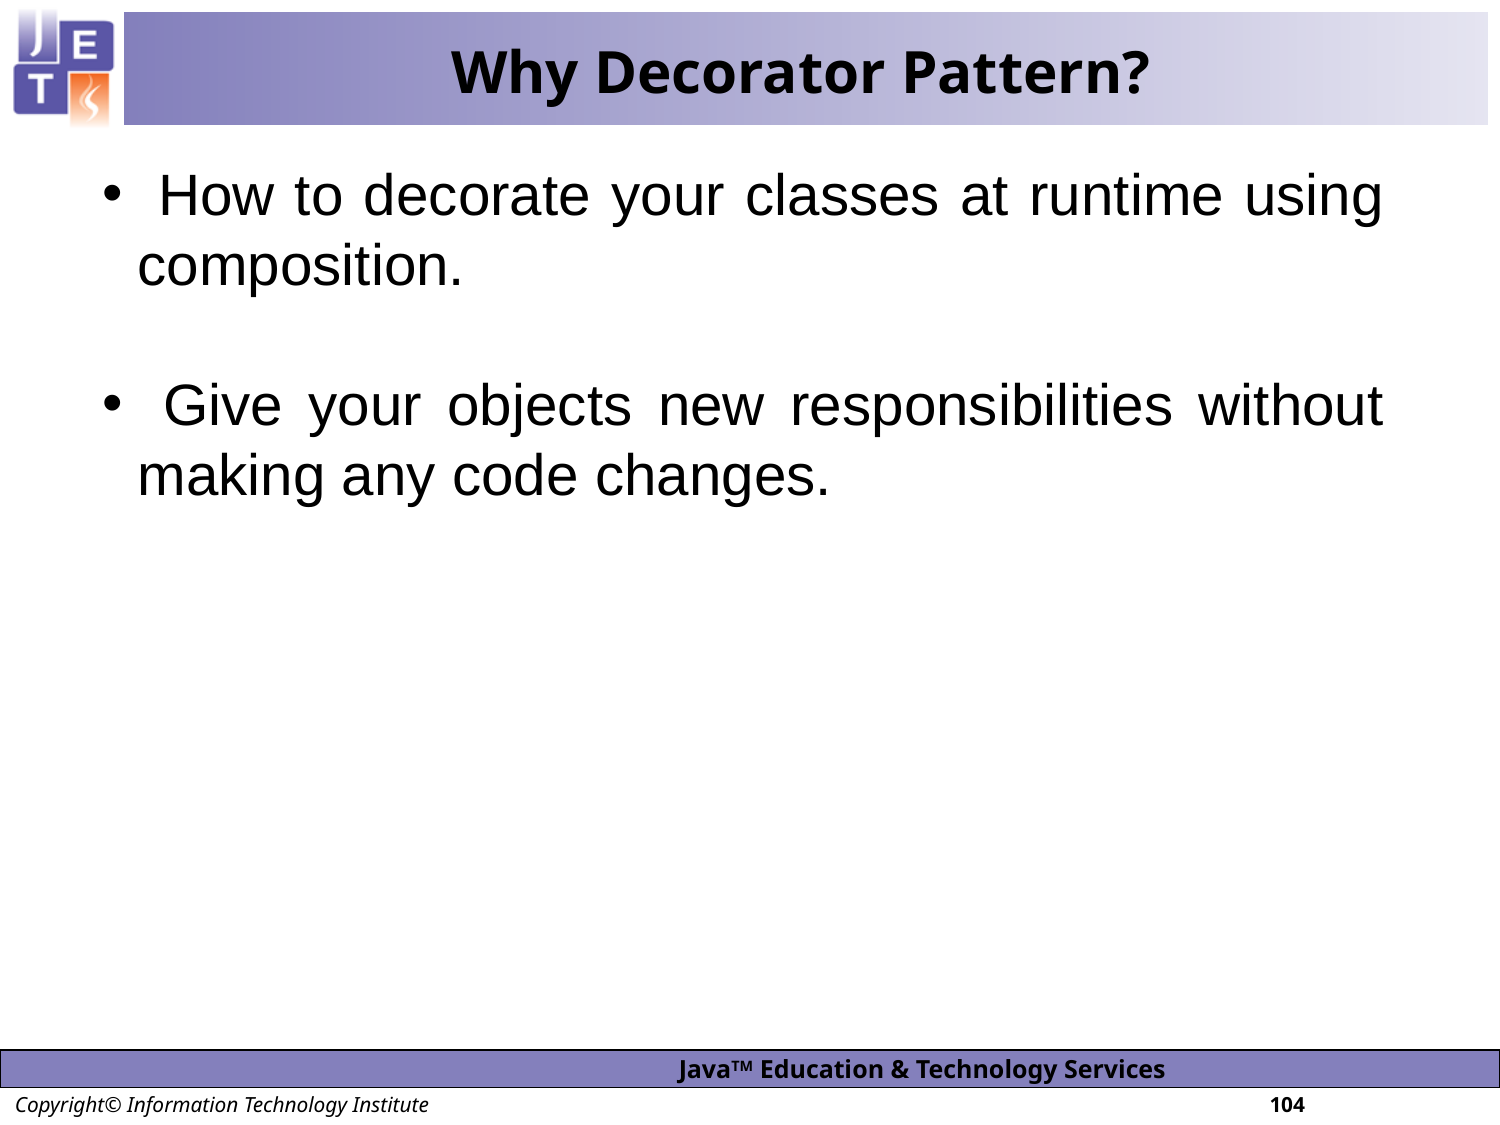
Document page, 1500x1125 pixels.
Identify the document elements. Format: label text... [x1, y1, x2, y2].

text_box [37, 174, 1463, 1005]
text_box How to decorate your classes at runtime using composition. Give your objects new responsibilities without making any code changes. [87, 149, 1400, 993]
text_box Why Decorator Pattern? [133, 27, 1484, 113]
picture [4, 4, 120, 133]
